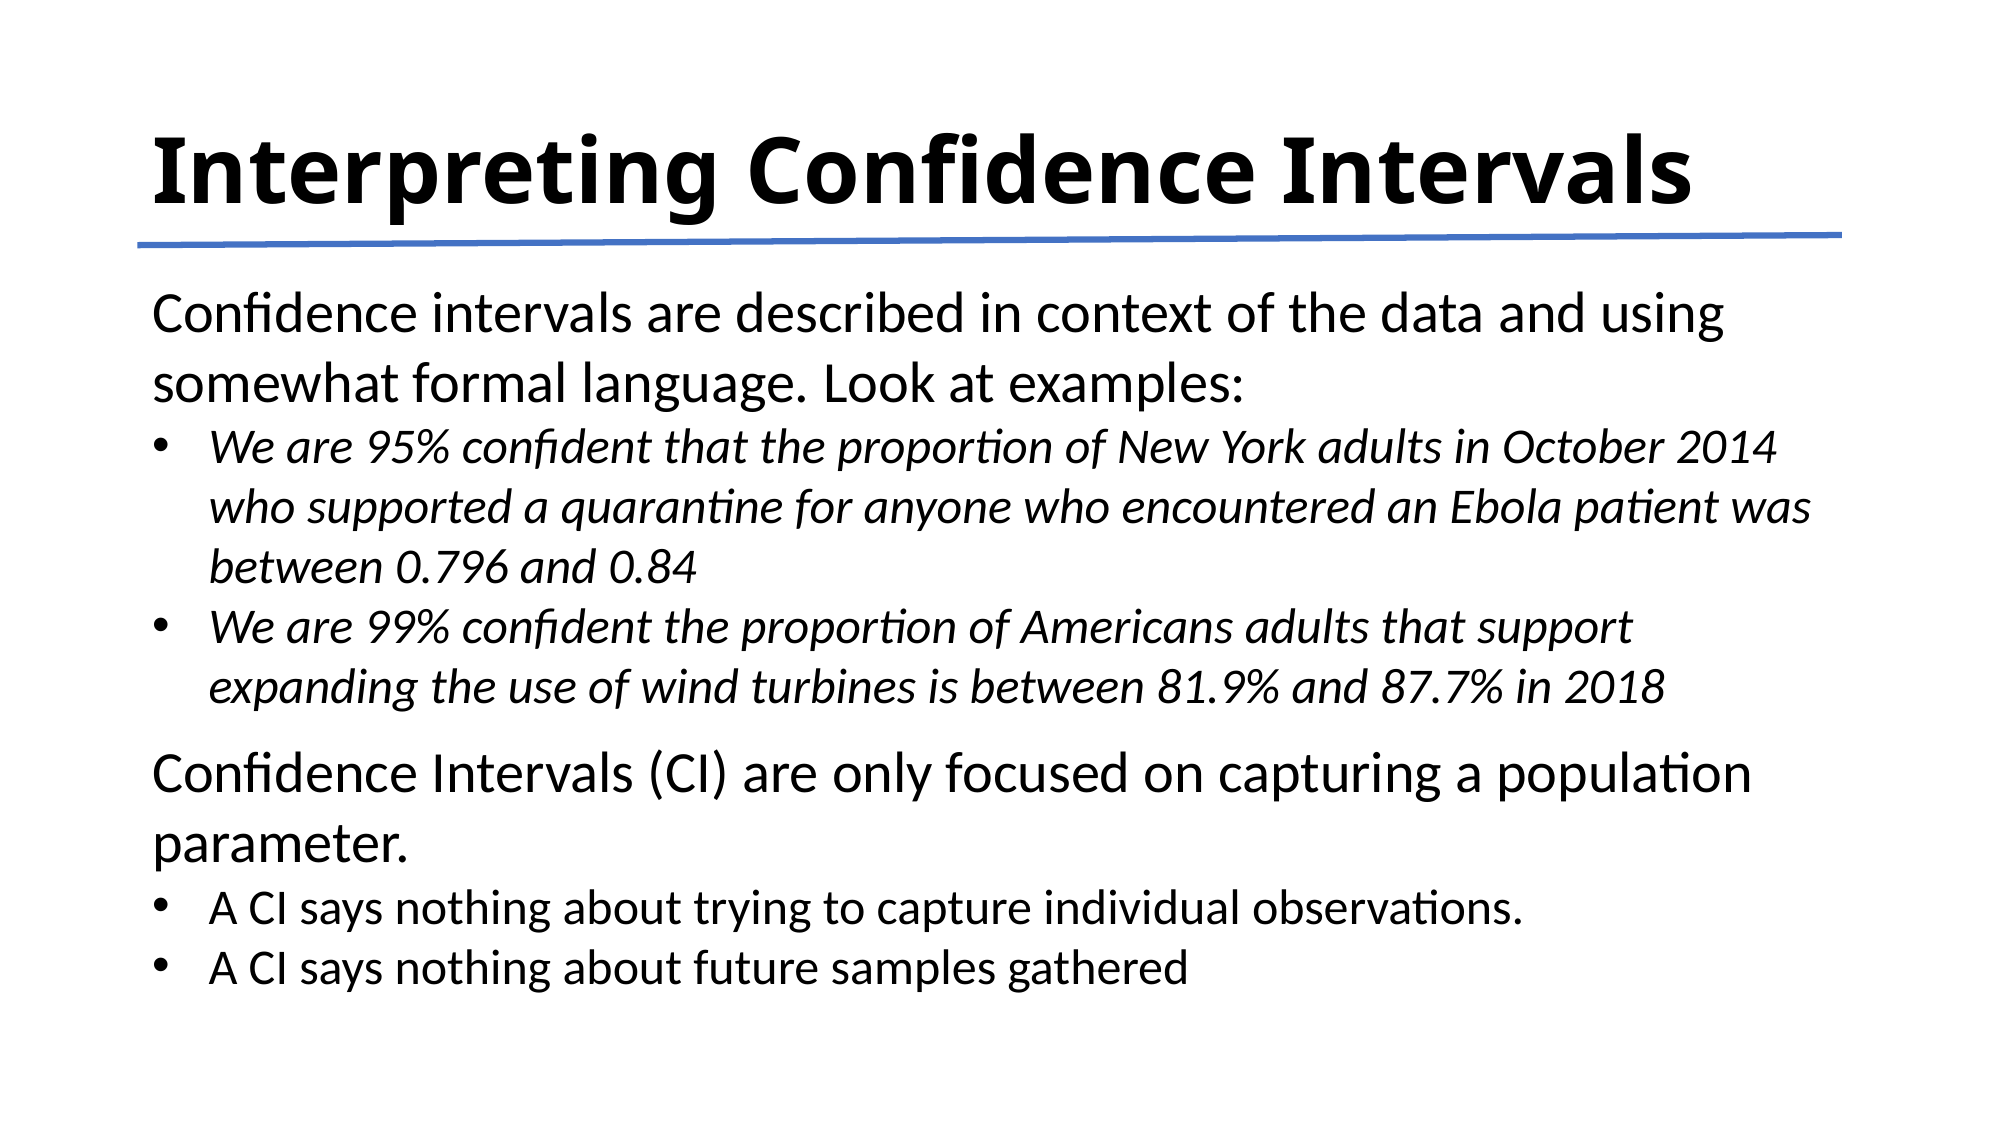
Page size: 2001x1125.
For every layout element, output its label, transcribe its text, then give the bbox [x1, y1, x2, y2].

text_box Confidence intervals are described in context of the data and using somewhat formal language. Look at examples: We are 95% confident that the proportion of New York adults in October 2014 who supported a quarantine for anyone who encountered an Ebola patient was between 0.796 and 0.84 We are 99% confident the proportion of Americans adults that support expanding the use of wind turbines is between 81.9% and 87.7% in 2018 [137, 266, 1842, 722]
text_box Interpreting Confidence Intervals [137, 117, 1863, 236]
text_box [137, 235, 1842, 246]
text_box Confidence Intervals (CI) are only focused on capturing a population parameter. A CI says nothing about trying to capture individual observations. A CI says nothing about future samples gathered [137, 726, 1842, 1002]
